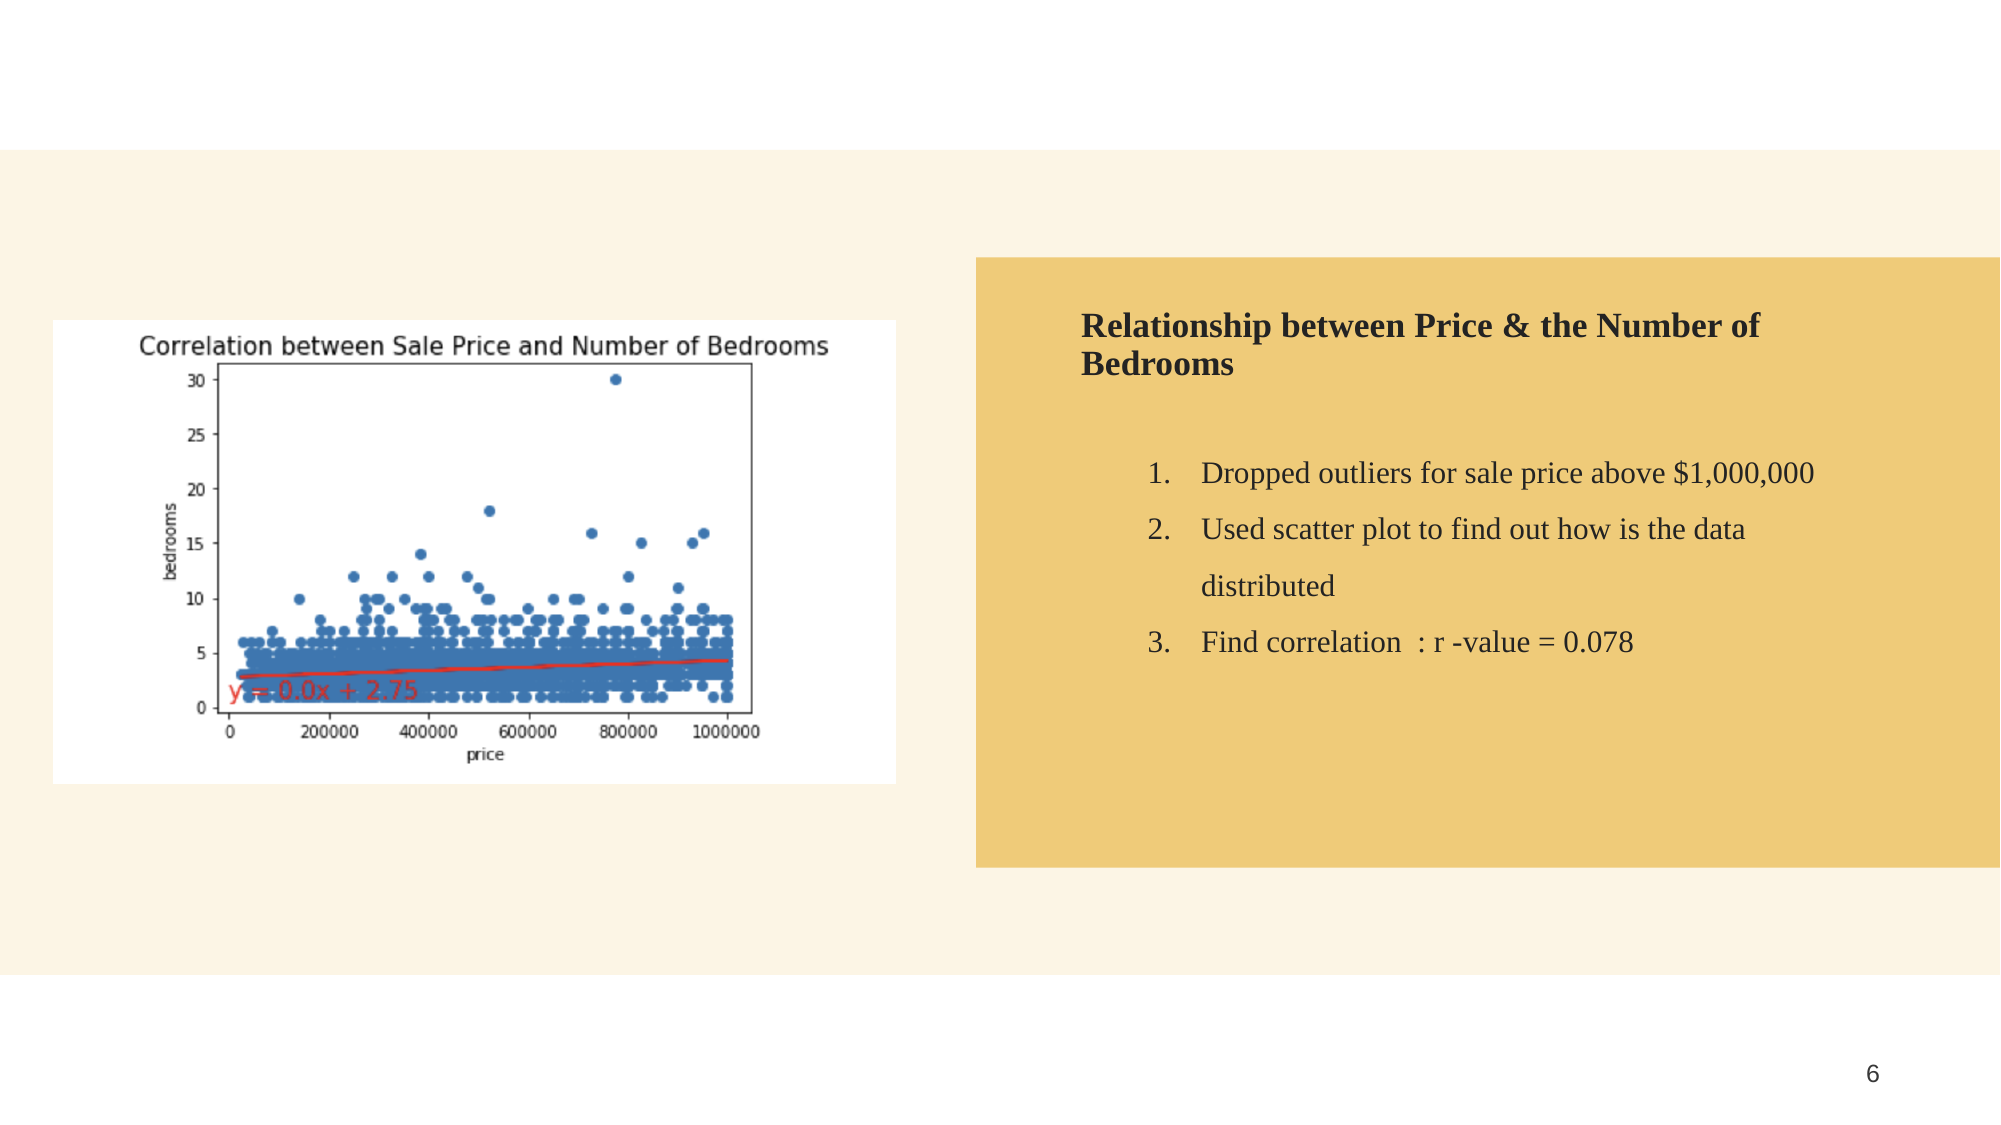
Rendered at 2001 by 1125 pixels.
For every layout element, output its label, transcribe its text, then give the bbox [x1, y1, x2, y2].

slide_number ‹#› [1756, 1042, 1896, 1103]
list Dropped outliers for sale price above $1,000,000 Used scatter plot to find out how is the data distributed Find correlation : r -value = 0.078 [1110, 426, 1850, 796]
title Relationship between Price & the Number of Bedrooms [1063, 288, 1906, 399]
picture [53, 320, 897, 784]
